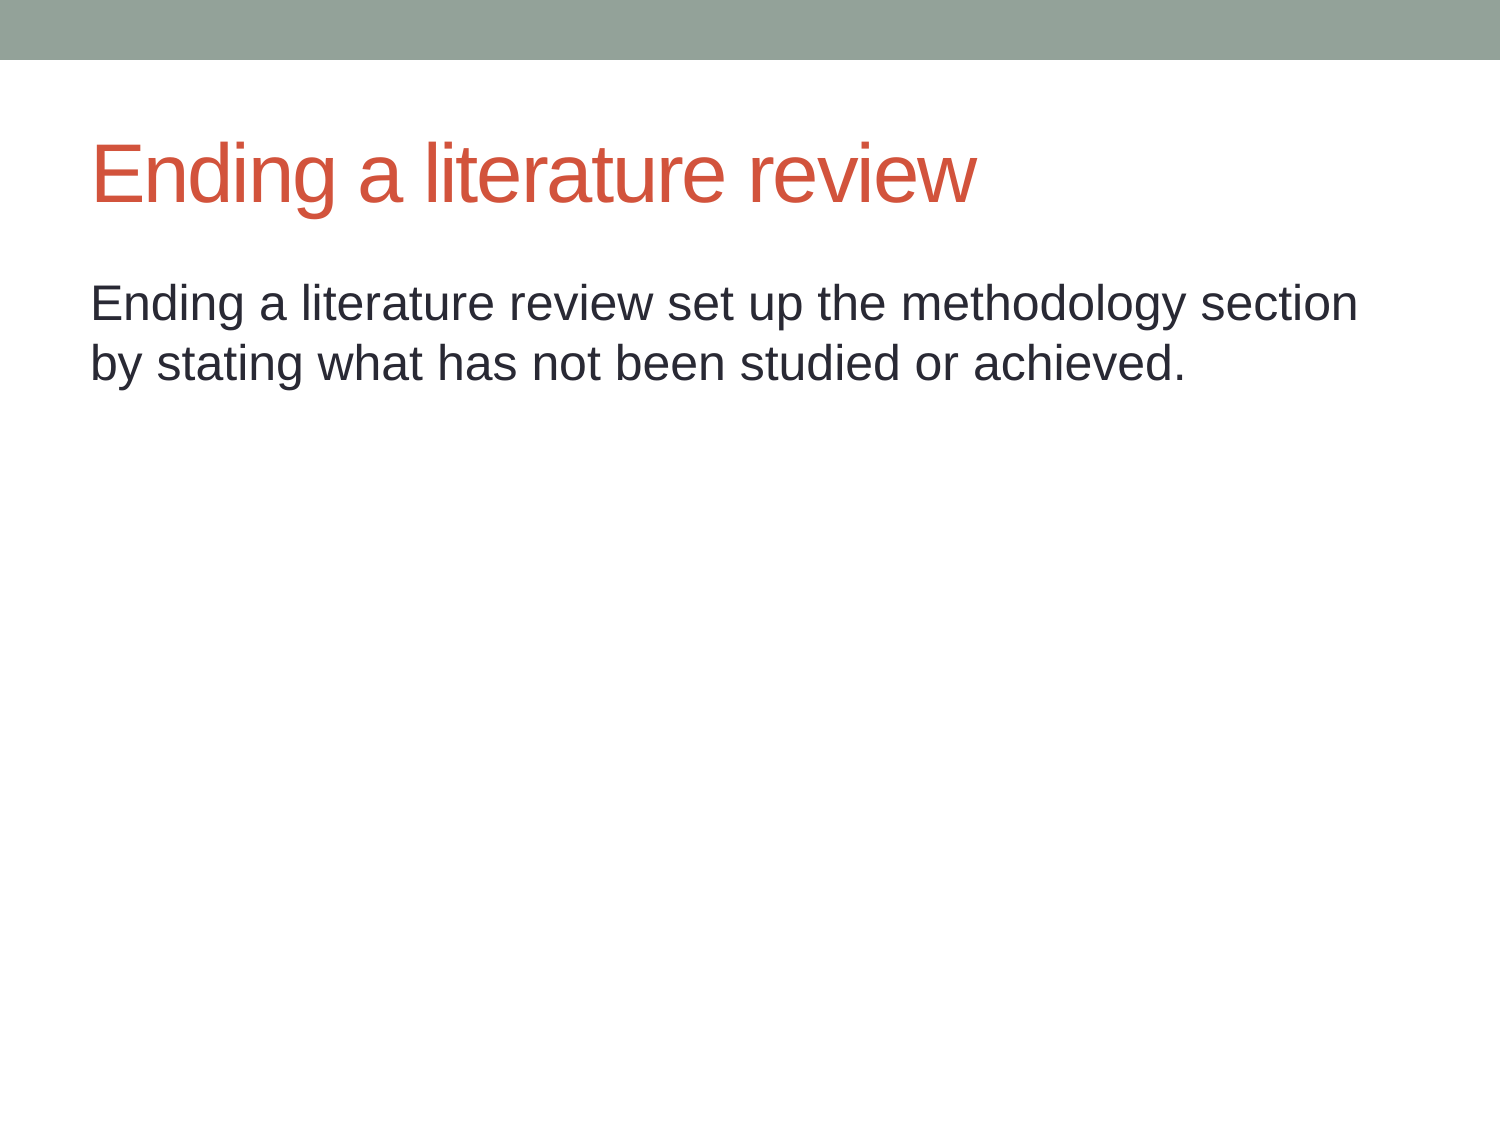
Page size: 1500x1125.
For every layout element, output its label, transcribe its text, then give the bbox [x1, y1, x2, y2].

title Ending a literature review [75, 87, 1425, 250]
list Ending a literature review set up the methodology section by stating what has not been studied or achieved. [75, 262, 1425, 1063]
